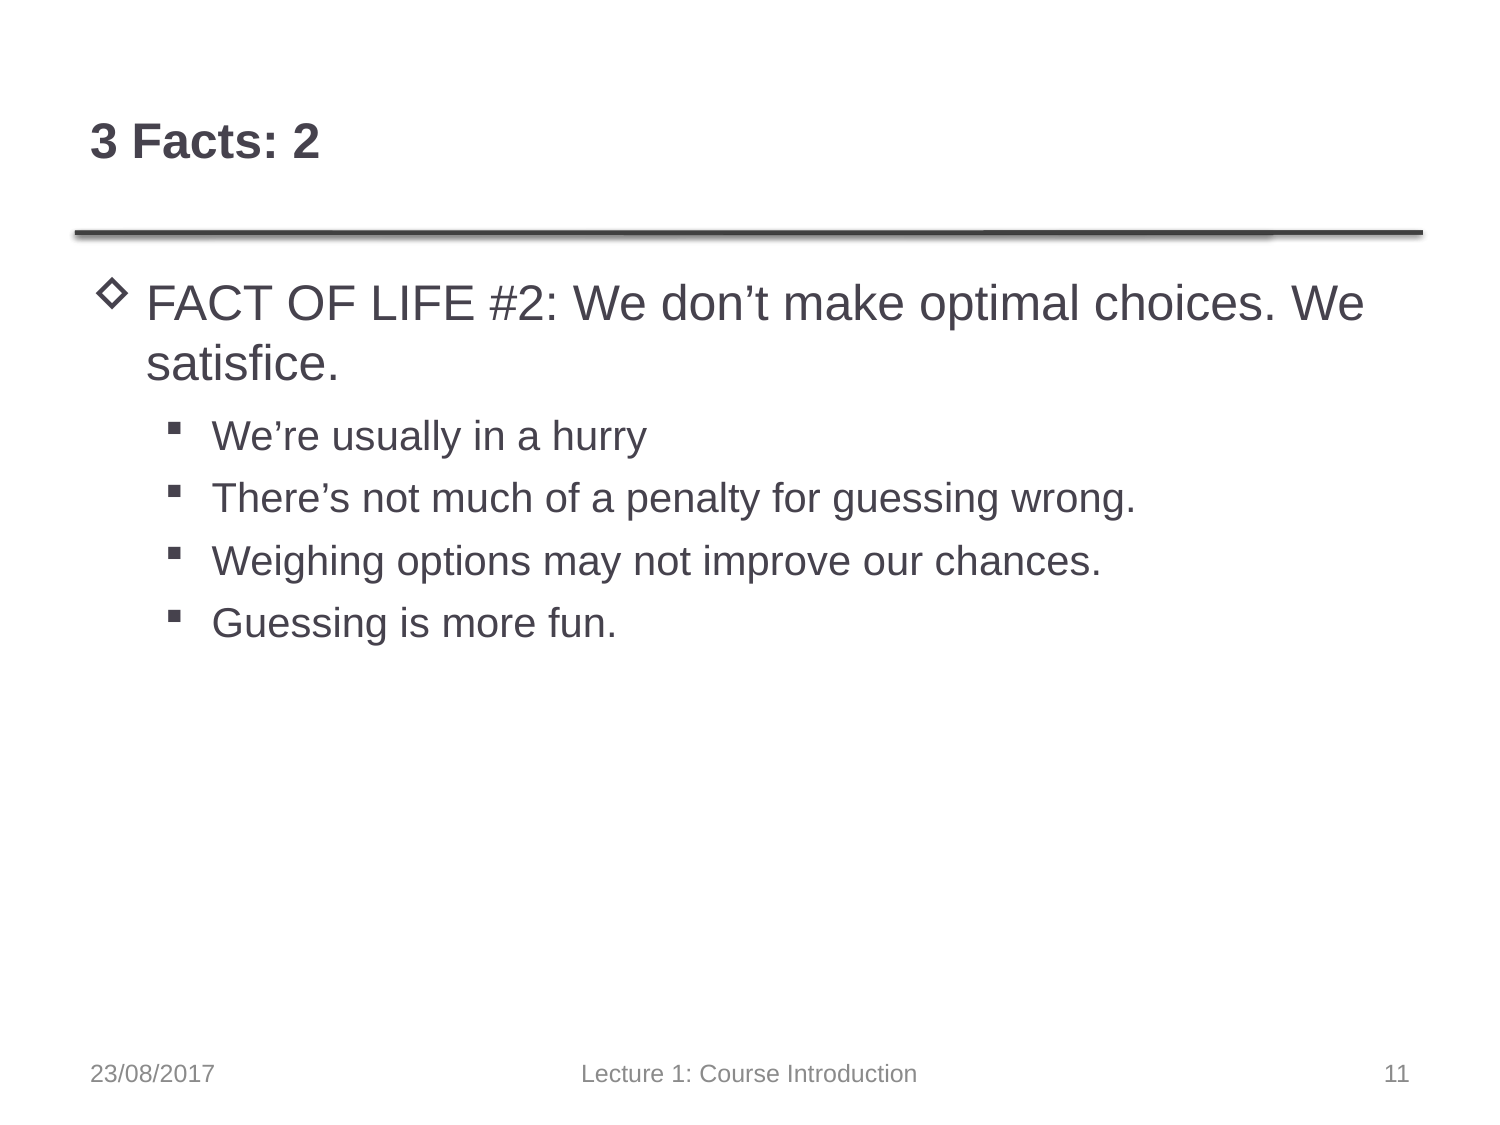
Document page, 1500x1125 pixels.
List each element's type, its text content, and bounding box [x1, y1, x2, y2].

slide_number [75, 1042, 425, 1103]
slide_number 11 [1074, 1042, 1425, 1103]
list FACT OF LIFE #2: We don’t make optimal choices. We satisfice. We’re usually in a hurry There’s not much of a penalty for guessing wrong. Weighing options may not improve our chances. Guessing is more fun. [75, 262, 1425, 1005]
title 3 Facts: 2 [74, 44, 1272, 233]
footer Lecture 1: Course Introduction [512, 1042, 988, 1103]
